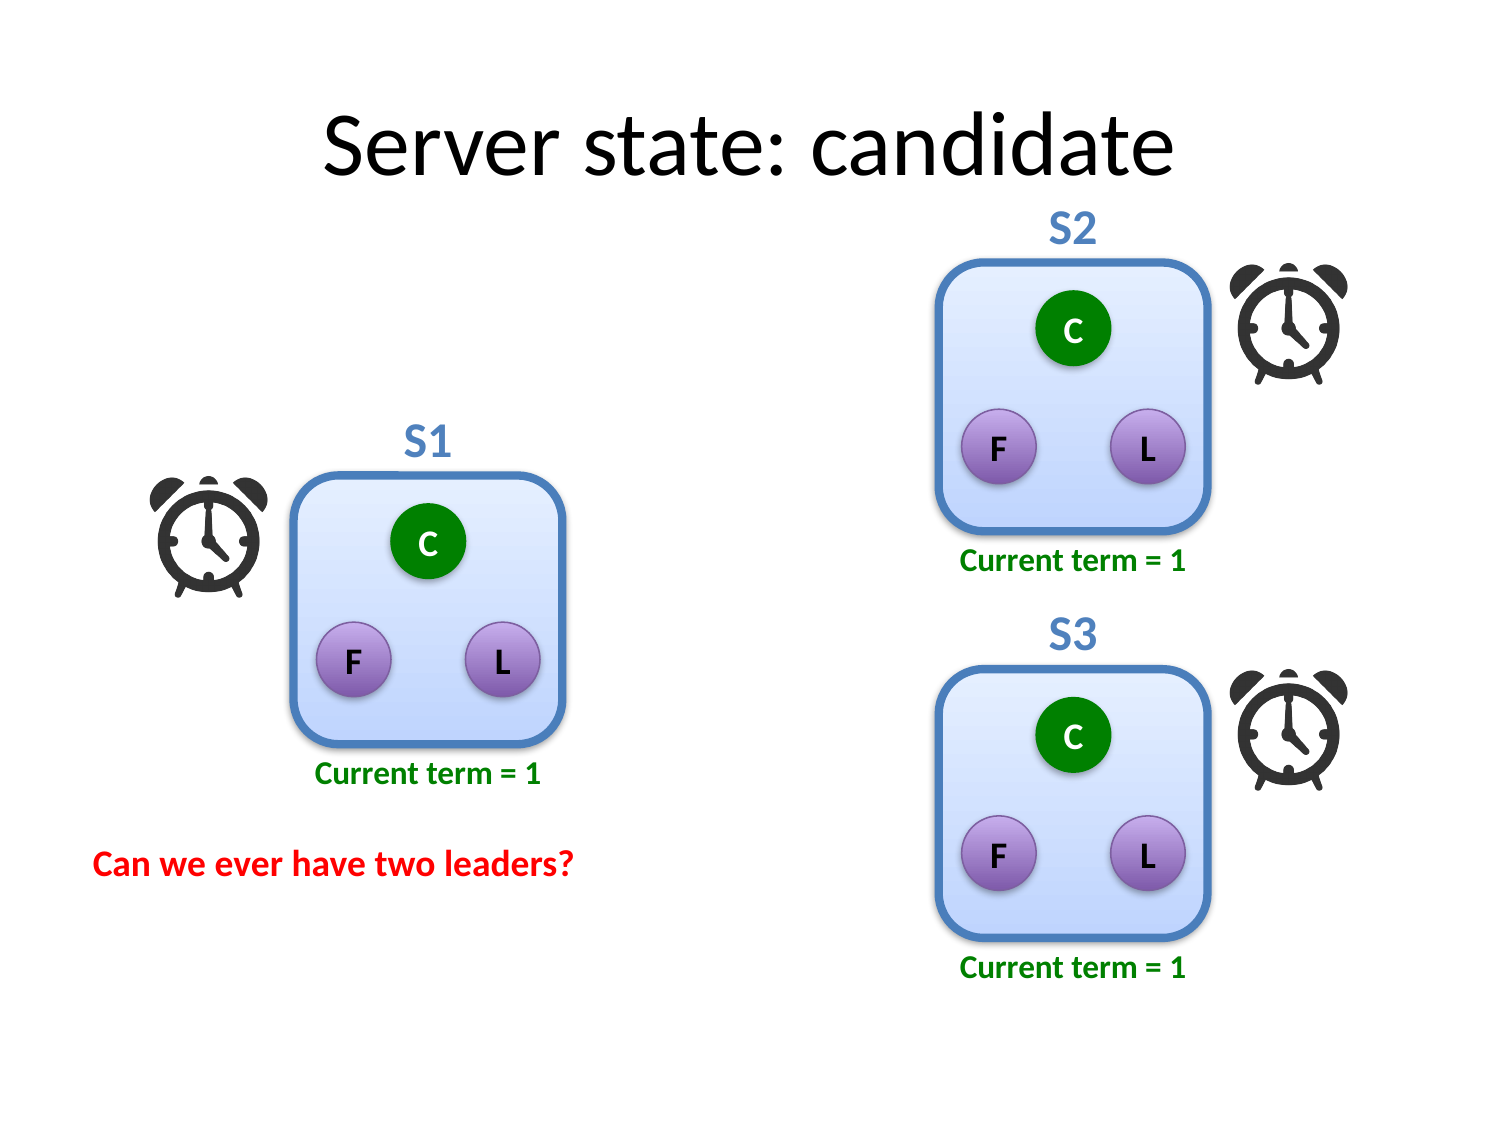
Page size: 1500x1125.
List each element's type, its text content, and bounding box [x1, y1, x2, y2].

text_box S2 [938, 186, 1208, 261]
title Server state: candidate [75, 45, 1425, 233]
text_box S3 [938, 594, 1208, 667]
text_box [938, 262, 1350, 587]
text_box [938, 668, 1350, 994]
text_box S1 [293, 399, 563, 475]
text_box Can we ever have two leaders? [78, 831, 591, 892]
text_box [147, 475, 563, 800]
